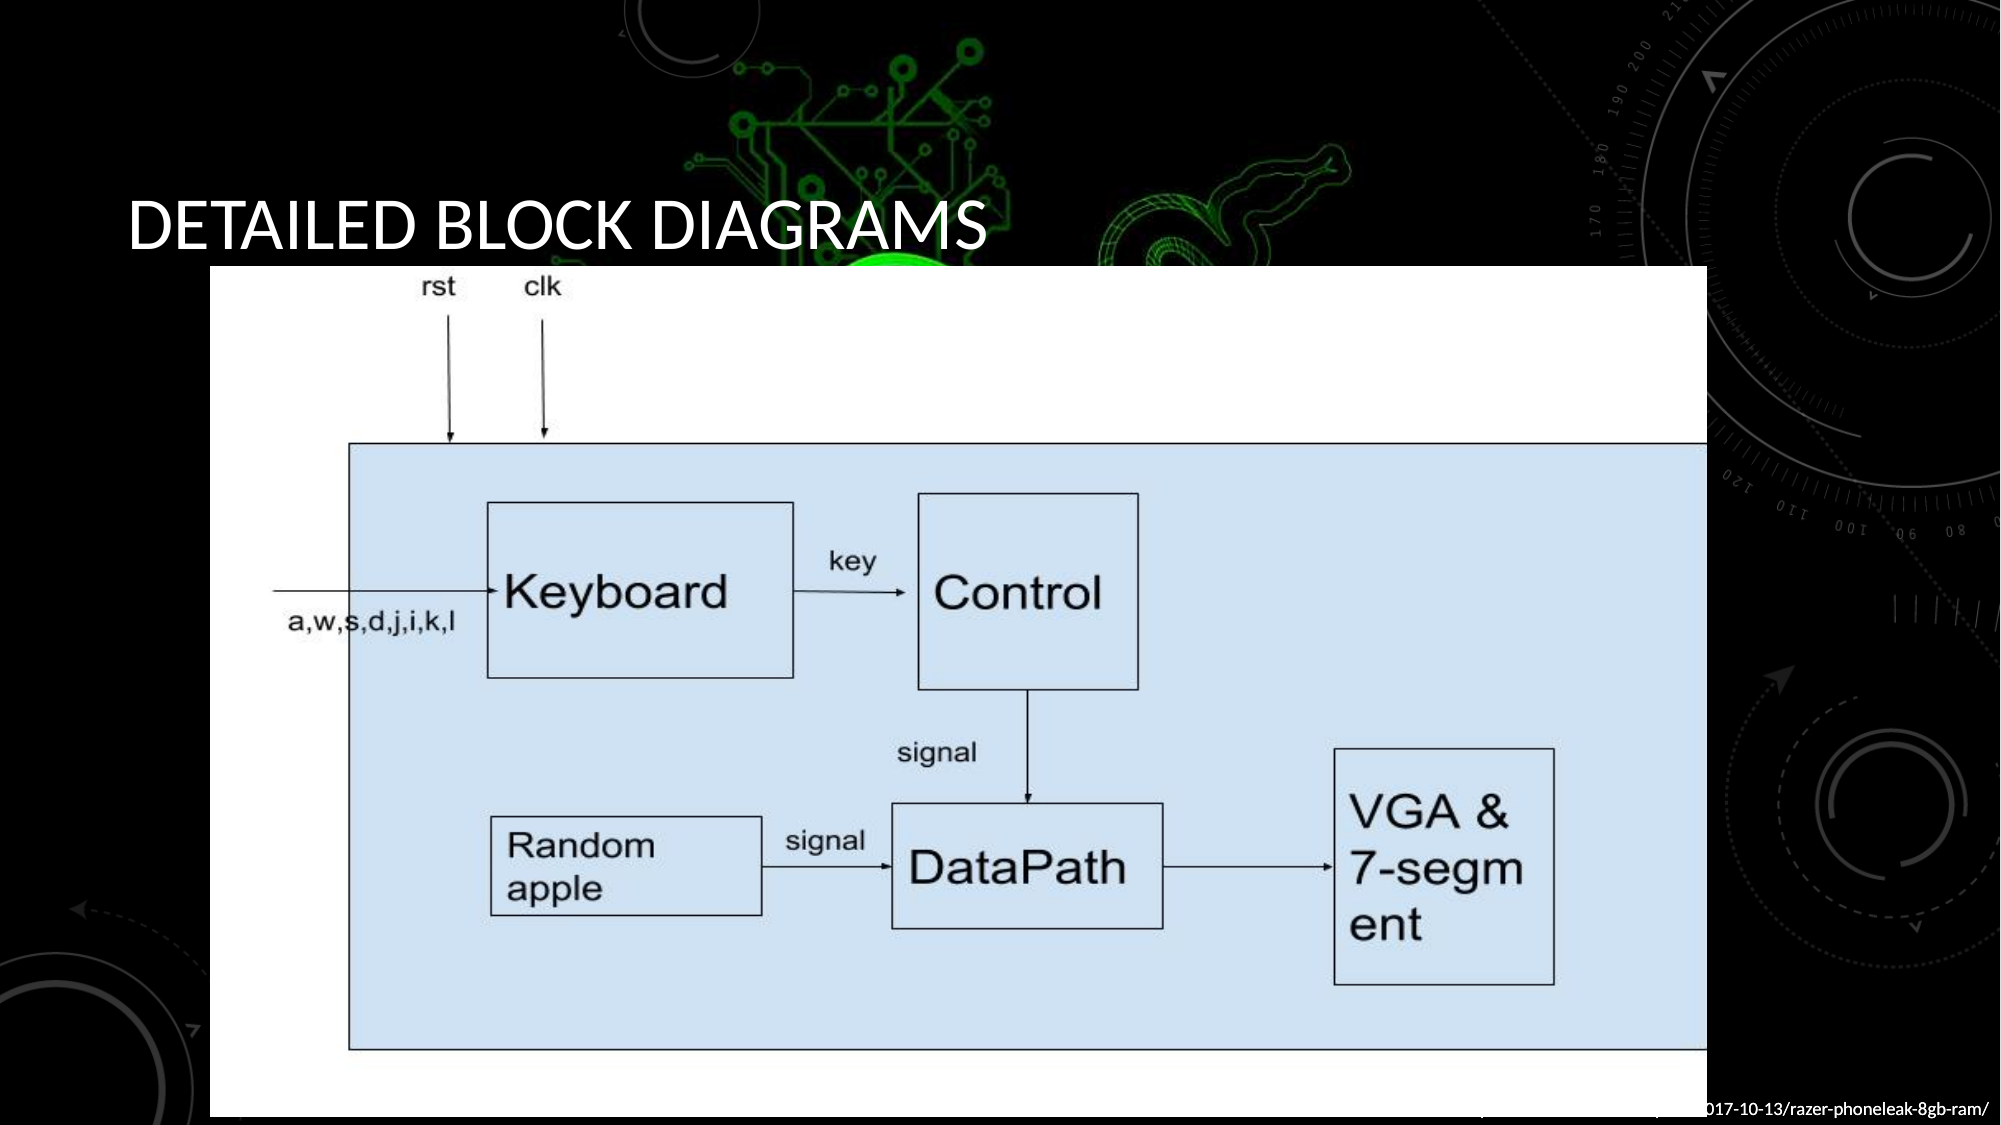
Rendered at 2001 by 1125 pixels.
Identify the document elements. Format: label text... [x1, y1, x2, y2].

picture [0, 0, 2001, 1125]
title DETAILED BLOCK DIAGRAMS [112, 99, 1775, 339]
text_box https://cn.technode.com/post/2017-10-13/razer-phoneleak-8gb-ram/ [1706, 1089, 2000, 1125]
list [210, 266, 1707, 1118]
